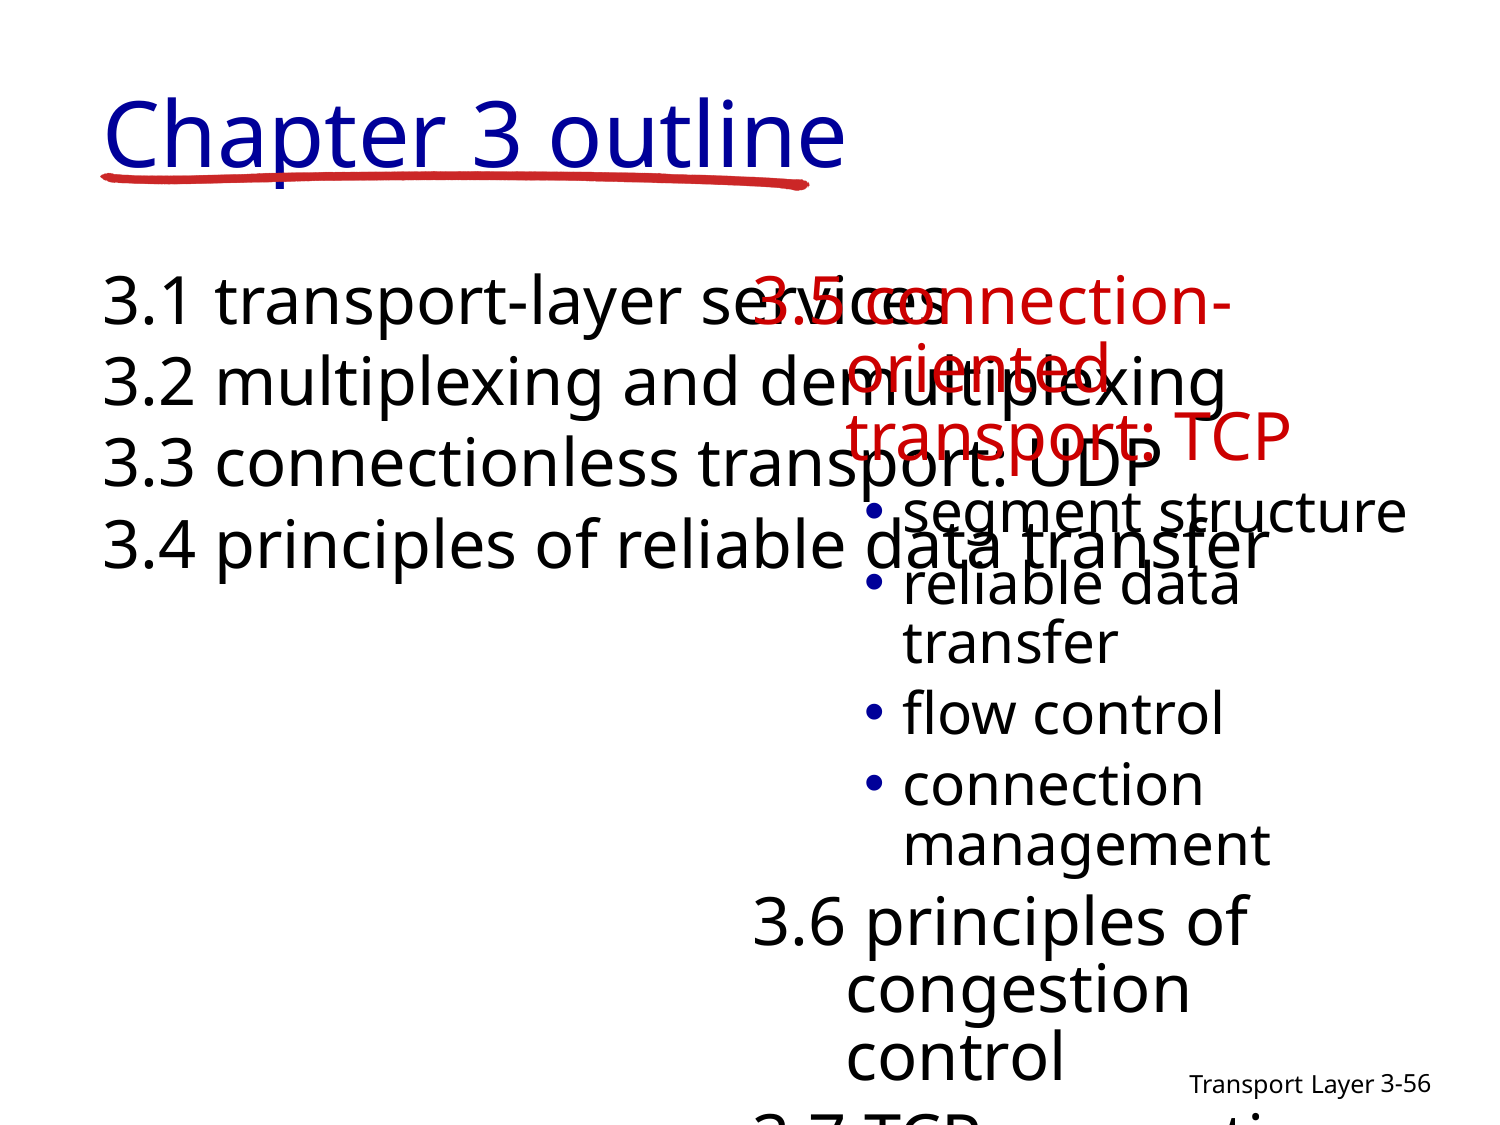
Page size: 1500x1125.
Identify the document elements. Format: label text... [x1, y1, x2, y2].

list 3.5 connection-oriented transport: TCP segment structure reliable data transfer flow control connection management 3.6 principles of congestion control 3.7 TCP congestion control [737, 262, 1435, 1025]
slide_number 3-56 [1365, 1059, 1477, 1106]
list 3.1 transport-layer services 3.2 multiplexing and demultiplexing 3.3 connectionless transport: UDP 3.4 principles of reliable data transfer [87, 262, 737, 1025]
title Chapter 3 outline [87, 37, 1363, 225]
footer Transport Layer [914, 1056, 1391, 1105]
picture [97, 166, 818, 196]
